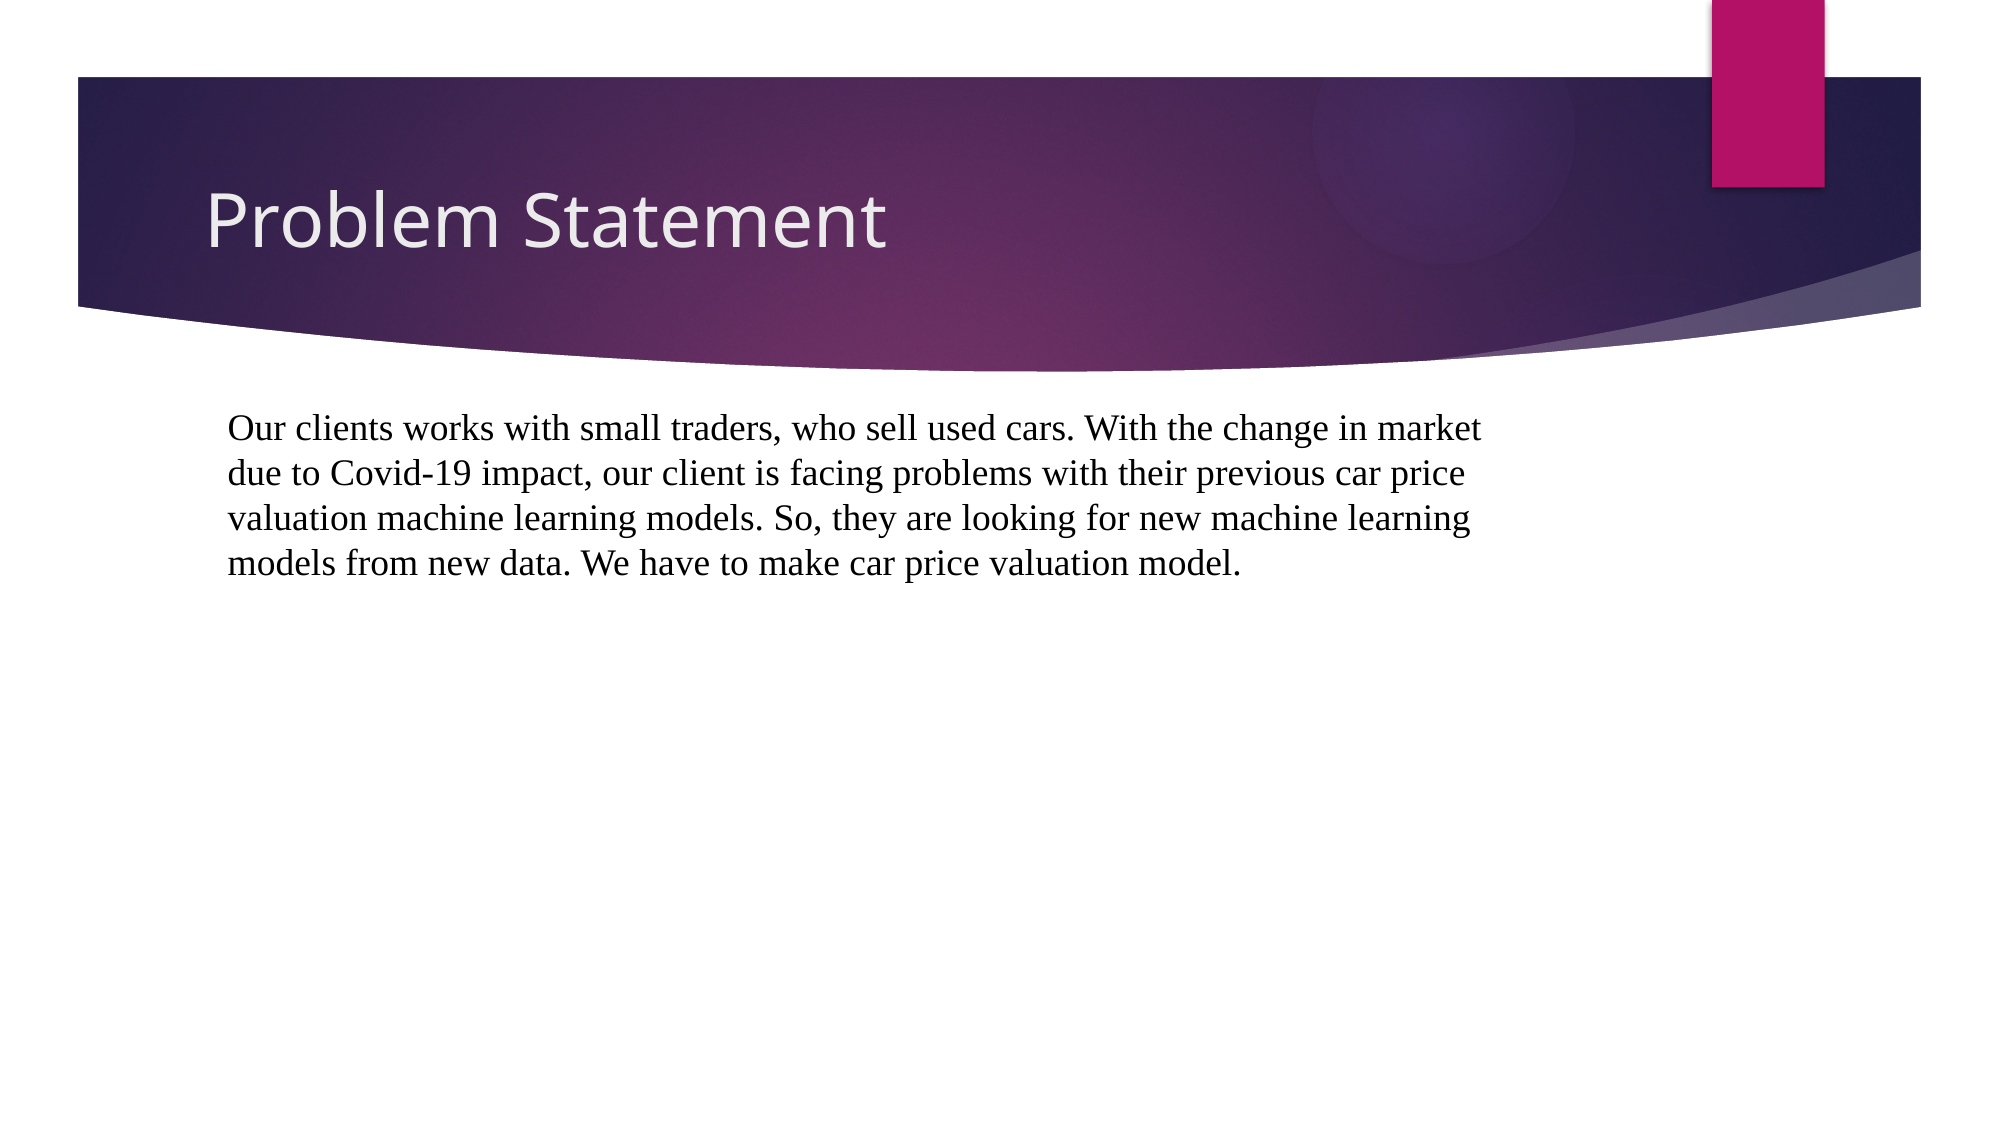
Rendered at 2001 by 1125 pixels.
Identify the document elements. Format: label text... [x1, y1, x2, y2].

title Problem Statement [189, 159, 1627, 276]
text_box Our clients works with small traders, who sell used cars. With the change in market due to Covid-19 impact, our client is facing problems with their previous car price valuation machine learning models. So, they are looking for new machine learning models from new data. We have to make car price valuation model. [213, 395, 1500, 636]
